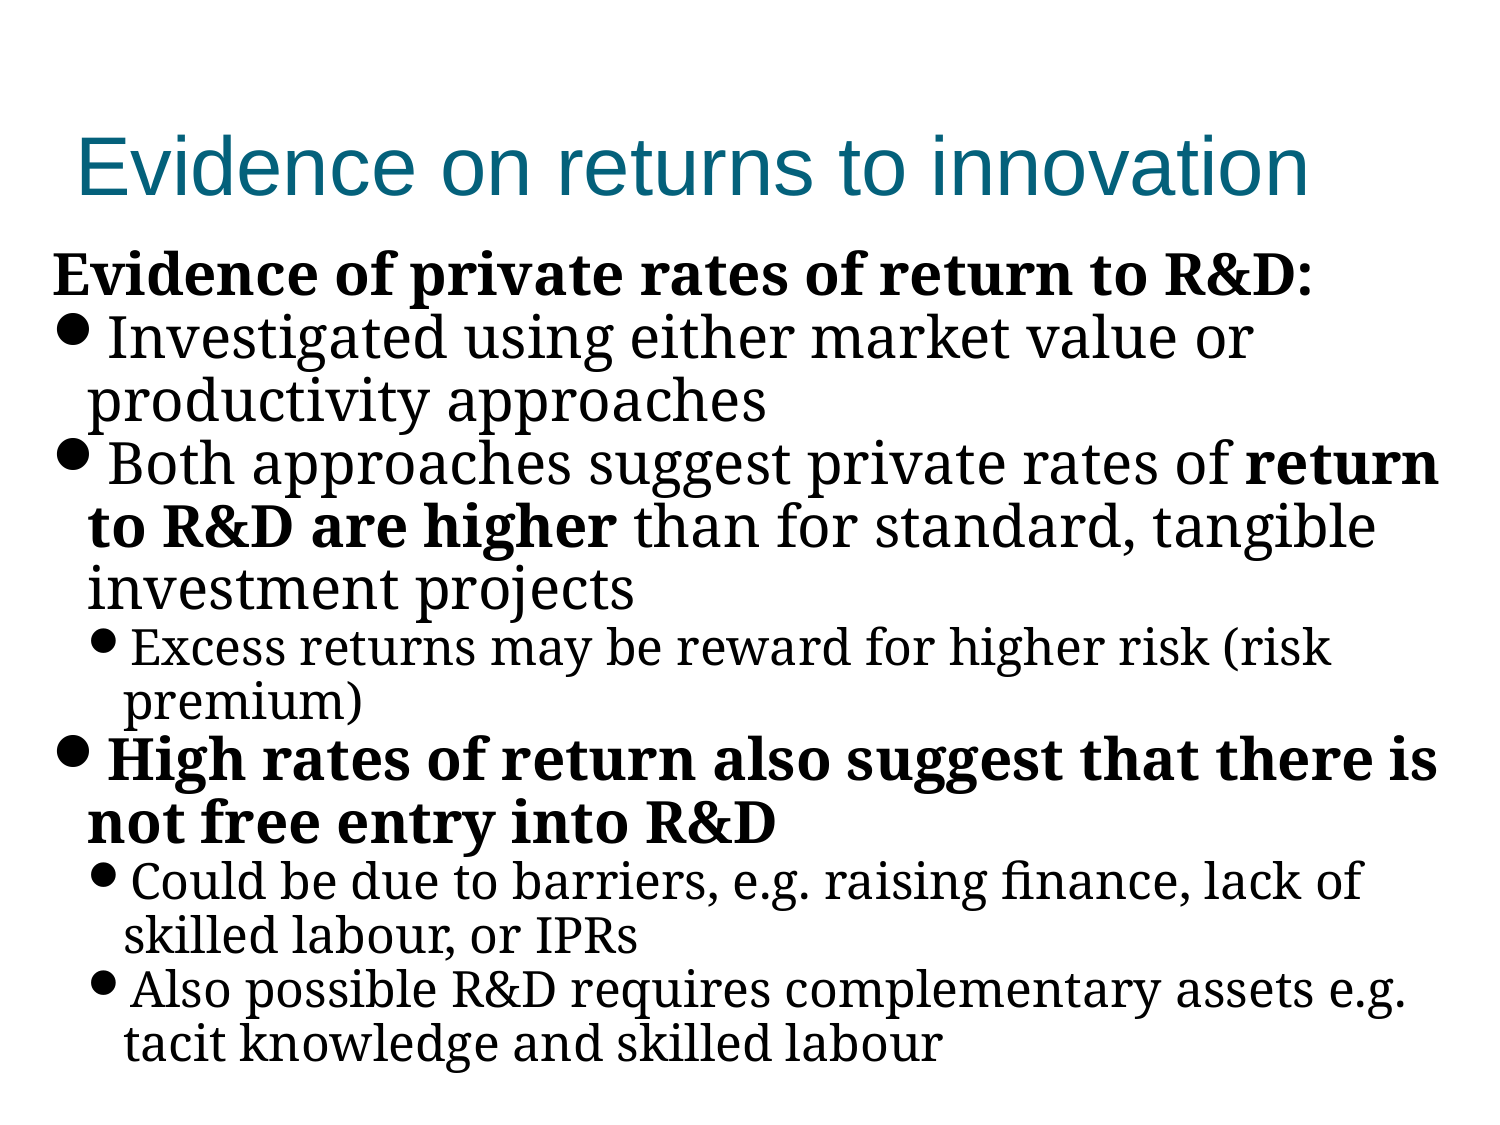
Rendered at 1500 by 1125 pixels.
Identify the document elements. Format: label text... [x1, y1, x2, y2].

text_box Evidence on returns to innovation [74, 37, 1500, 213]
text_box Evidence of private rates of return to R&D: Investigated using either market value or productivity approaches Both approaches suggest private rates of return to R&D are higher than for standard, tangible investment projects Excess returns may be reward for higher risk (risk premium) High rates of return also suggest that there is not free entry into R&D Could be due to barriers, e.g. raising finance, lack of skilled labour, or IPRs Also possible R&D requires complementary assets e.g. tacit knowledge and skilled labour [37, 237, 1475, 1075]
